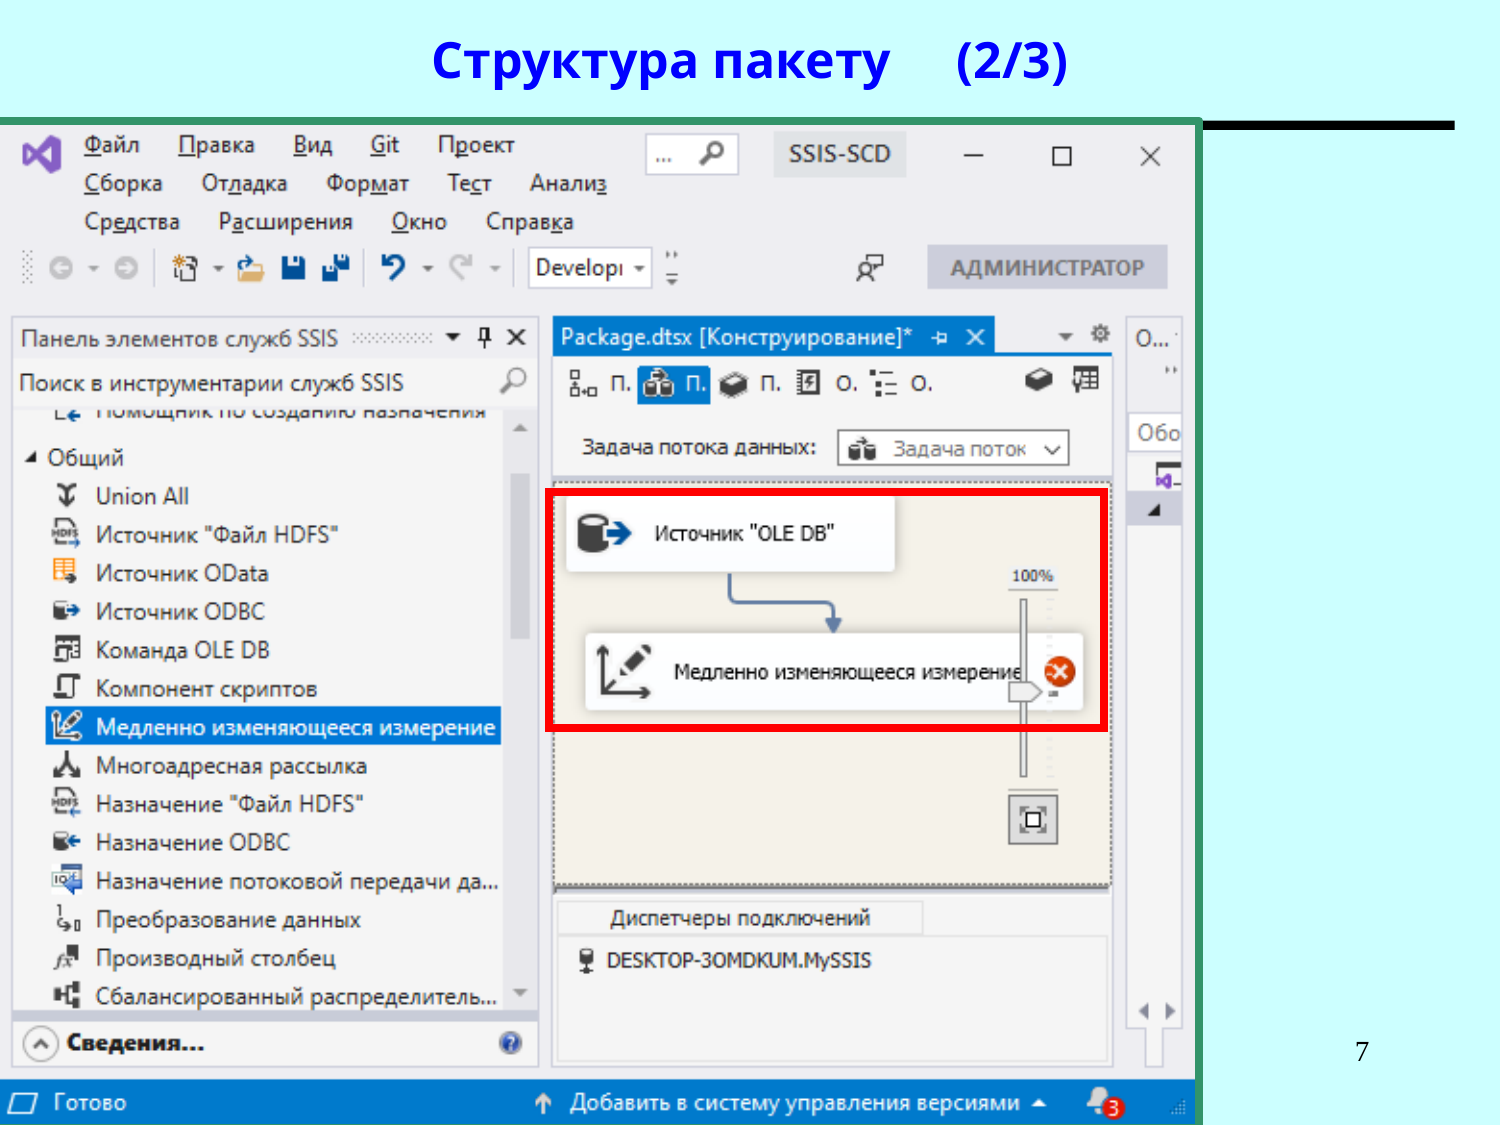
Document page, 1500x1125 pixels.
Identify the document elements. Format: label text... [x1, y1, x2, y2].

text_box Структура пакету (2/3) [0, 0, 1500, 125]
picture [0, 124, 1195, 1124]
slide_number 7 [1203, 1025, 1385, 1097]
